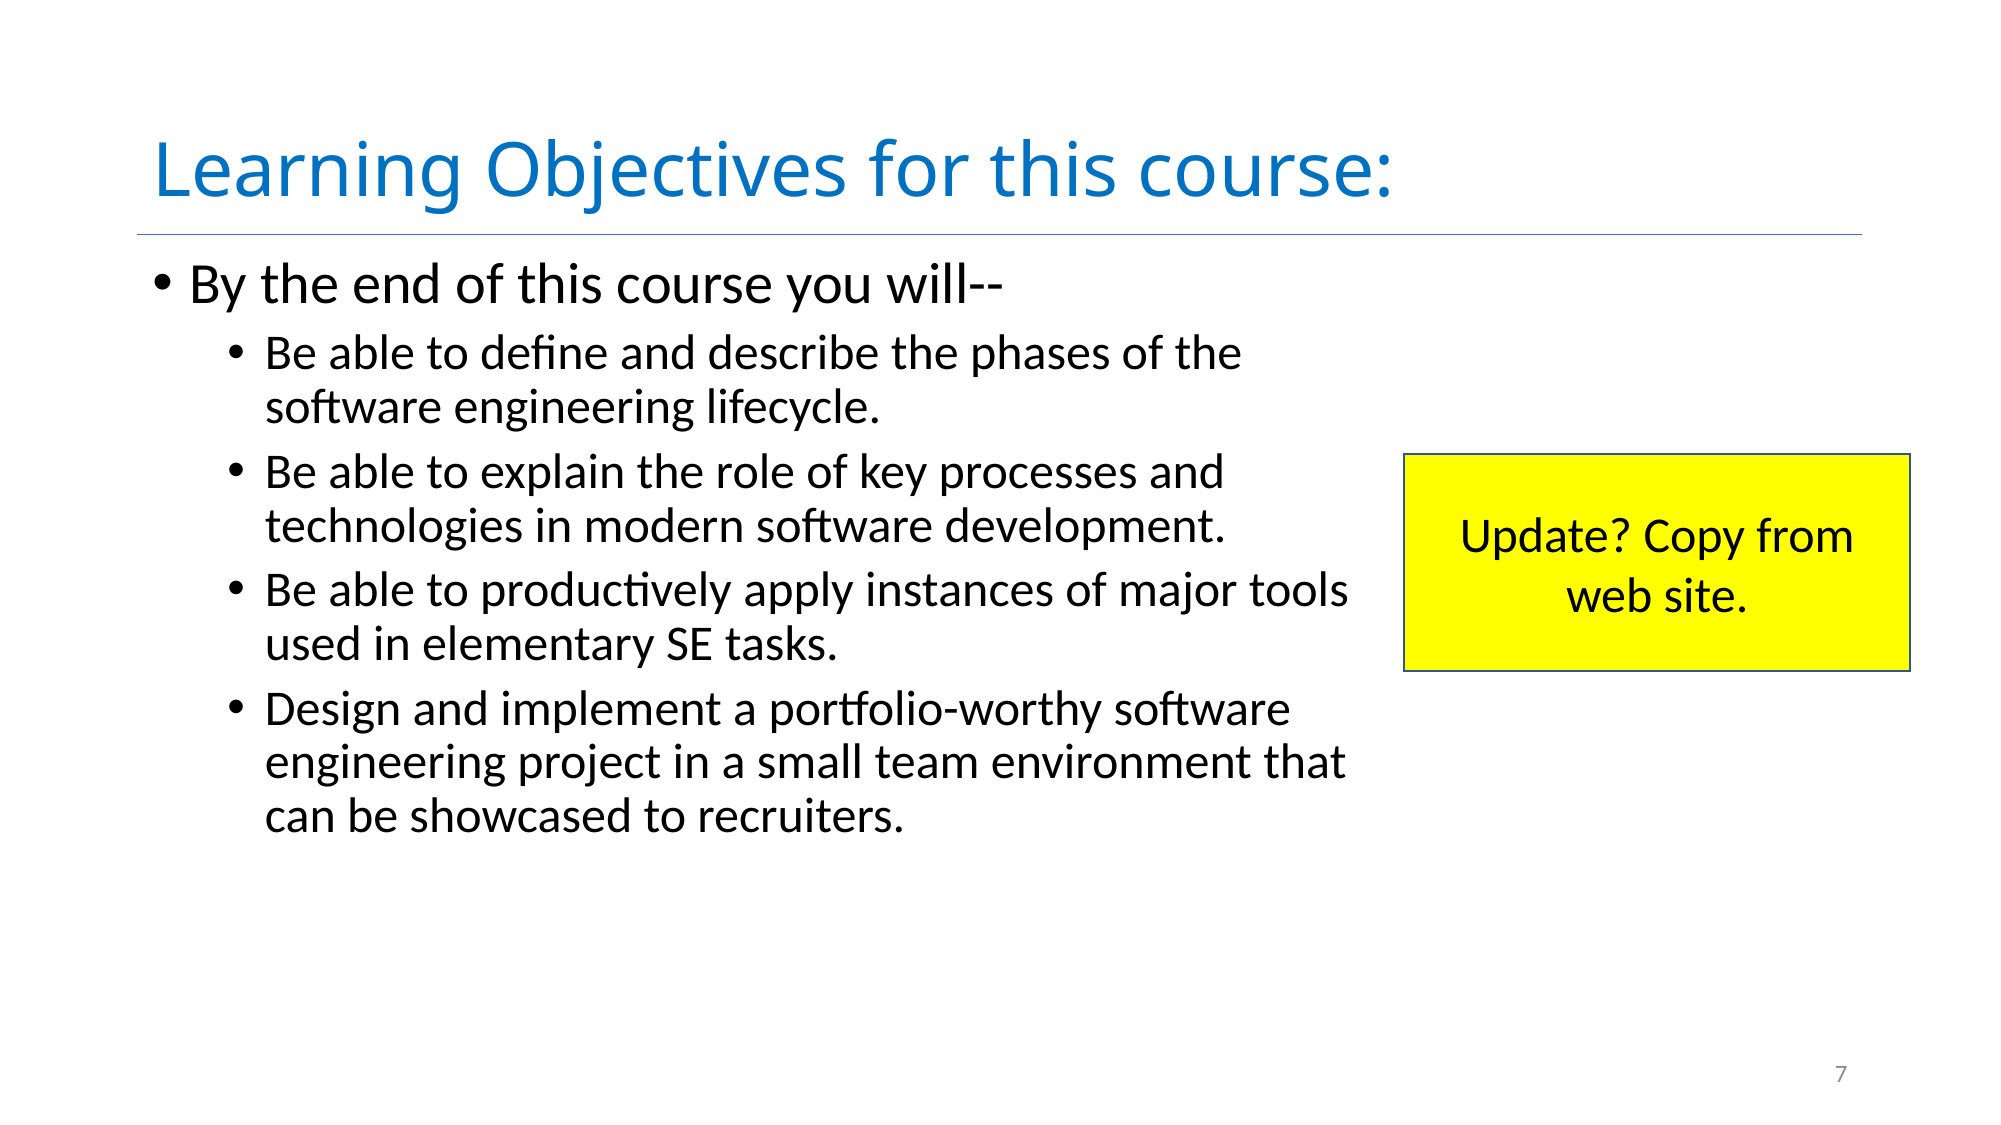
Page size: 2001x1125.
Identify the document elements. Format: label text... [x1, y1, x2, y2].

title Learning Objectives for this course: [137, 3, 1863, 221]
list By the end of this course you will-- Be able to define and describe the phases of the software engineering lifecycle. Be able to explain the role of key processes and technologies in modern software development. Be able to productively apply instances of major tools used in elementary SE tasks. Design and implement a portfolio-worthy software engineering project in a small team environment that can be showcased to recruiters. [137, 246, 1432, 960]
text_box Update? Copy from web site. [1403, 453, 1911, 672]
slide_number 7 [1412, 1042, 1863, 1103]
